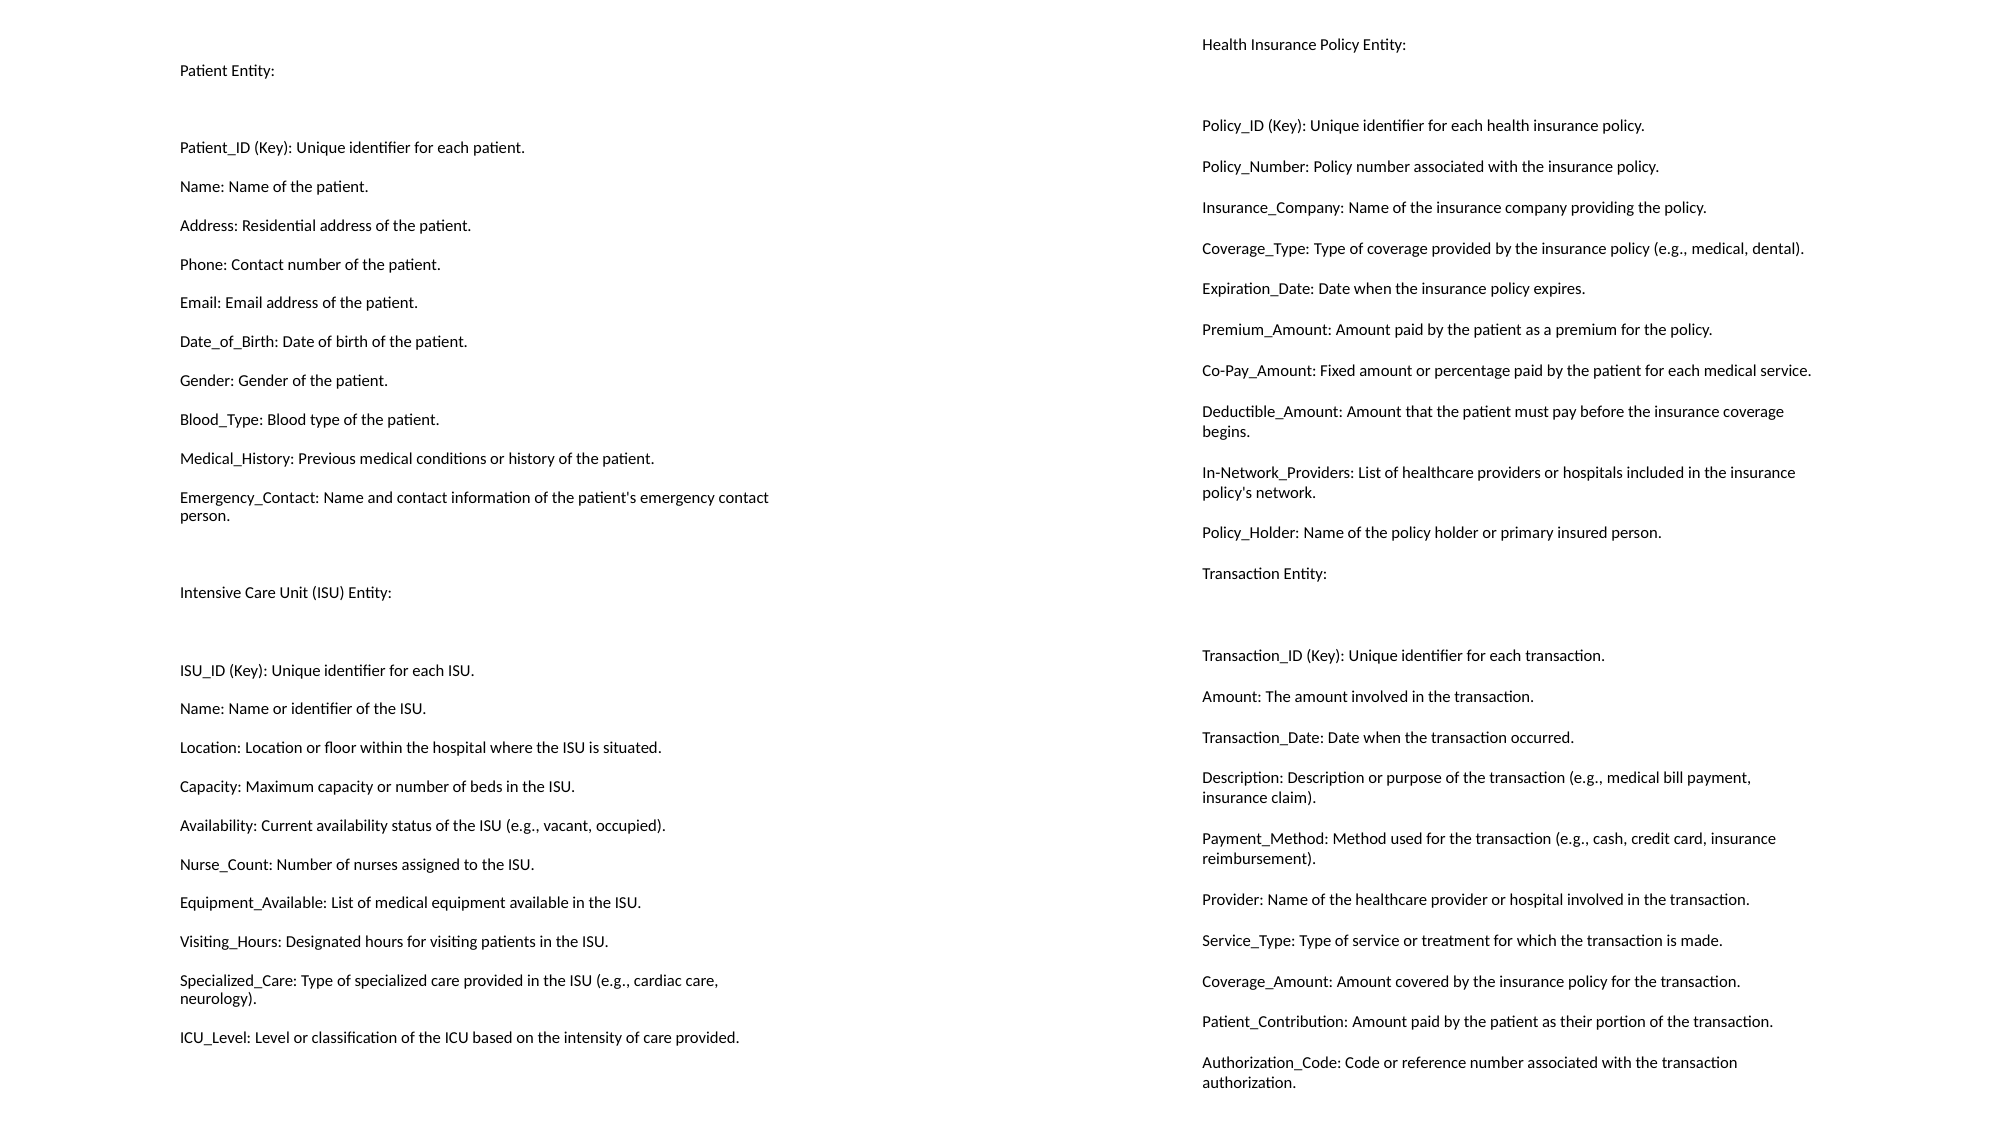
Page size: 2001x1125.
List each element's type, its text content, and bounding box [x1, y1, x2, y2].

subtitle Patient Entity: Patient_ID (Key): Unique identifier for each patient. Name: Name of the patient. Address: Residential address of the patient. Phone: Contact number of the patient. Email: Email address of the patient. Date_of_Birth: Date of birth of the patient. Gender: Gender of the patient. Blood_Type: Blood type of the patient. Medical_History: Previous medical conditions or history of the patient. Emergency_Contact: Name and contact information of the patient's emergency contact person. Intensive Care Unit (ISU) Entity: ISU_ID (Key): Unique identifier for each ISU. Name: Name or identifier of the ISU. Location: Location or floor within the hospital where the ISU is situated. Capacity: Maximum capacity or number of beds in the ISU. Availability: Current availability status of the ISU (e.g., vacant, occupied). Nurse_Count: Number of nurses assigned to the ISU. Equipment_Available: List of medical equipment available in the ISU. Visiting_Hours: Designated hours for visiting patients in the ISU. Specialized_Care: Type of specialized care provided in the ISU (e.g., cardiac care, neurology). ICU_Level: Level or classification of the ICU based on the intensity of care provided. [165, 54, 813, 854]
text_box Health Insurance Policy Entity: Policy_ID (Key): Unique identifier for each health insurance policy. Policy_Number: Policy number associated with the insurance policy. Insurance_Company: Name of the insurance company providing the policy. Coverage_Type: Type of coverage provided by the insurance policy (e.g., medical, dental). Expiration_Date: Date when the insurance policy expires. Premium_Amount: Amount paid by the patient as a premium for the policy. Co-Pay_Amount: Fixed amount or percentage paid by the patient for each medical service. Deductible_Amount: Amount that the patient must pay before the insurance coverage begins. In-Network_Providers: List of healthcare providers or hospitals included in the insurance policy's network. Policy_Holder: Name of the policy holder or primary insured person. Transaction Entity: Transaction_ID (Key): Unique identifier for each transaction. Amount: The amount involved in the transaction. Transaction_Date: Date when the transaction occurred. Description: Description or purpose of the transaction (e.g., medical bill payment, insurance claim). Payment_Method: Method used for the transaction (e.g., cash, credit card, insurance reimbursement). Provider: Name of the healthcare provider or hospital involved in the transaction. Service_Type: Type of service or treatment for which the transaction is made. Coverage_Amount: Amount covered by the insurance policy for the transaction. Patient_Contribution: Amount paid by the patient as their portion of the transaction. Authorization_Code: Code or reference number associated with the transaction authorization. [1187, 26, 1835, 826]
